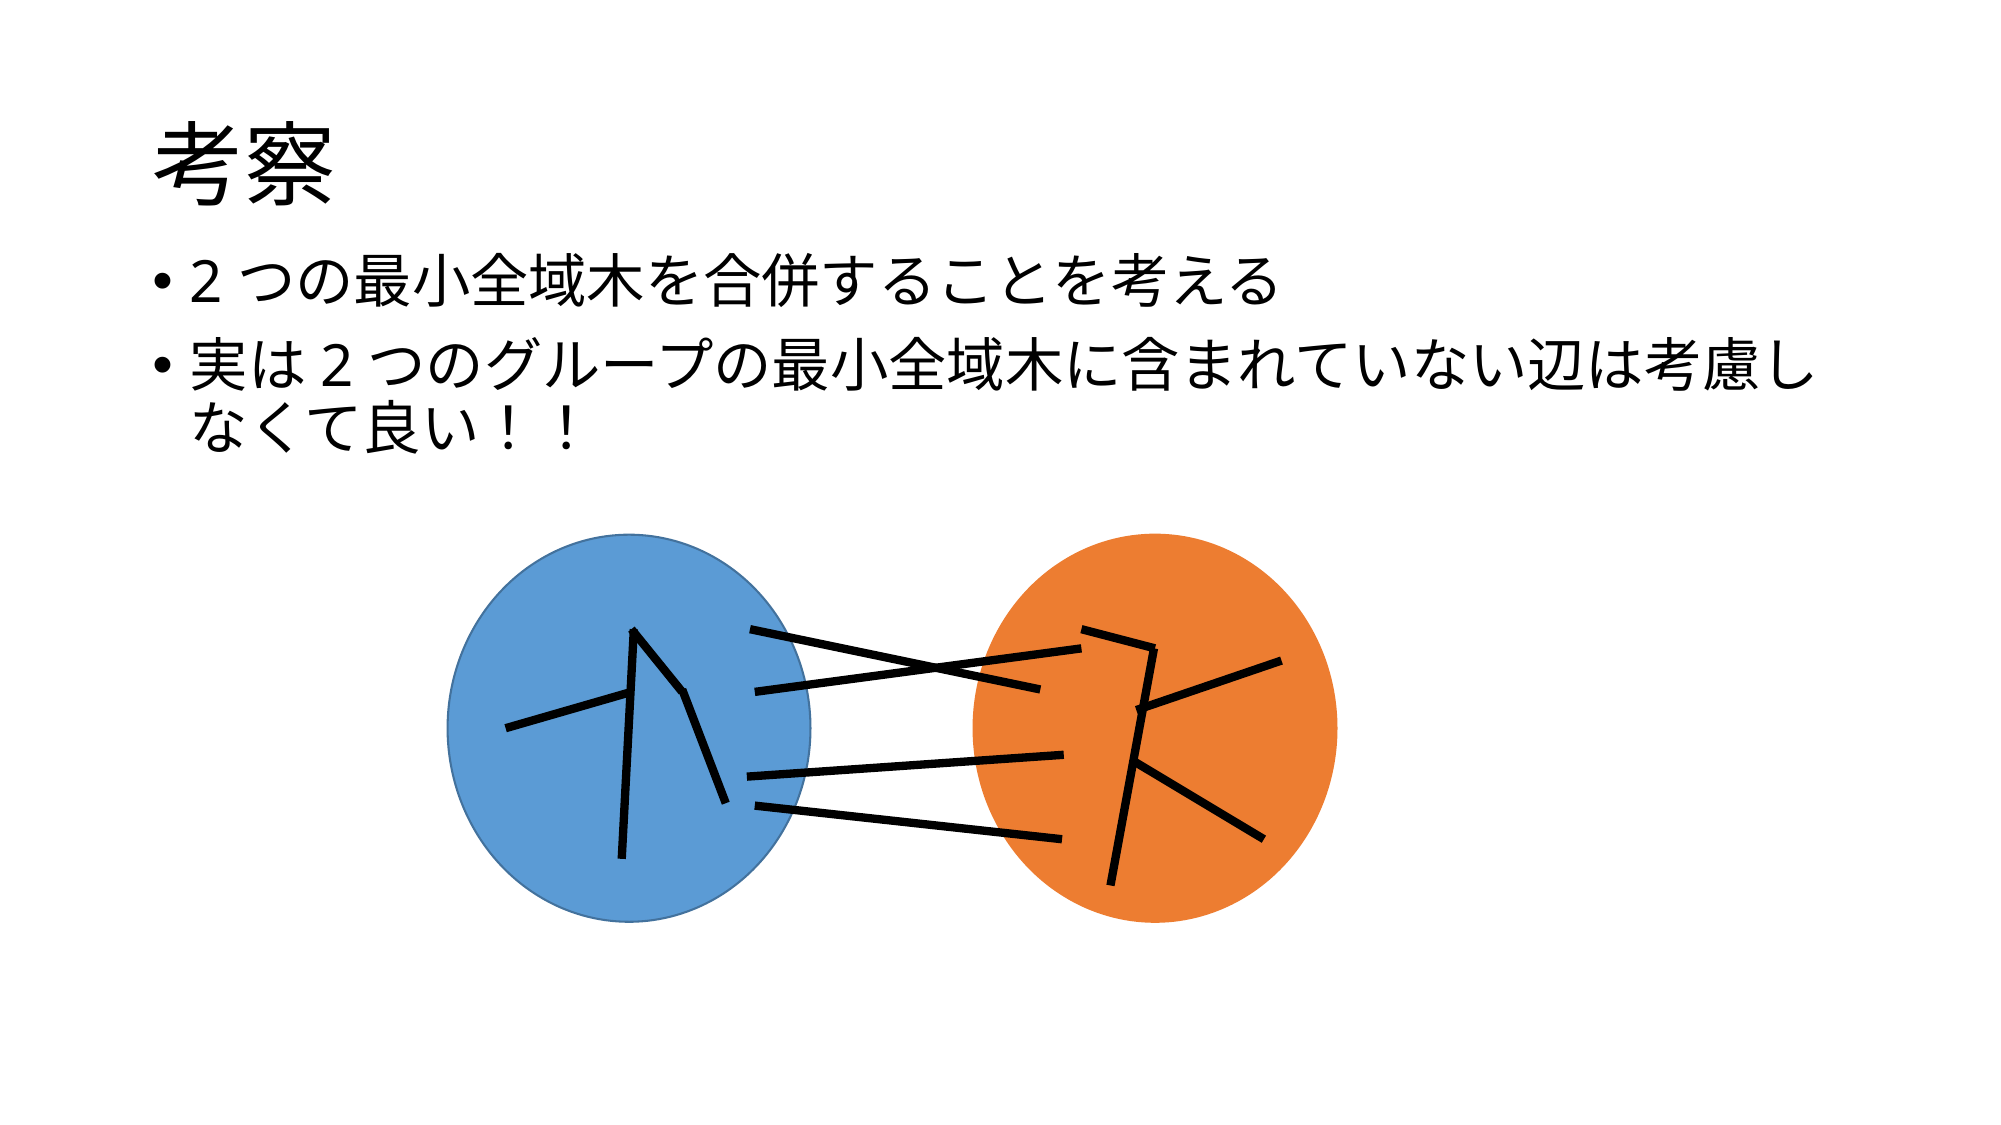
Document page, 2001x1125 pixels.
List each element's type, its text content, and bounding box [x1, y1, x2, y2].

title 考察 [137, 59, 1863, 245]
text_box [1132, 760, 1264, 840]
text_box [446, 533, 812, 923]
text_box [1081, 629, 1155, 649]
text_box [682, 689, 726, 804]
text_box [754, 648, 1082, 692]
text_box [621, 629, 631, 691]
text_box [972, 533, 1338, 923]
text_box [1136, 660, 1282, 711]
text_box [621, 692, 634, 859]
list 2つの最小全域木を合併することを考える 実は2つのグループの最小全域木に含まれていない辺は考慮しなくて良い！！ [137, 245, 1863, 1014]
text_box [505, 691, 632, 729]
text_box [754, 805, 1063, 840]
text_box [749, 629, 1041, 690]
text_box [1110, 648, 1154, 886]
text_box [746, 754, 1064, 777]
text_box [631, 629, 683, 692]
